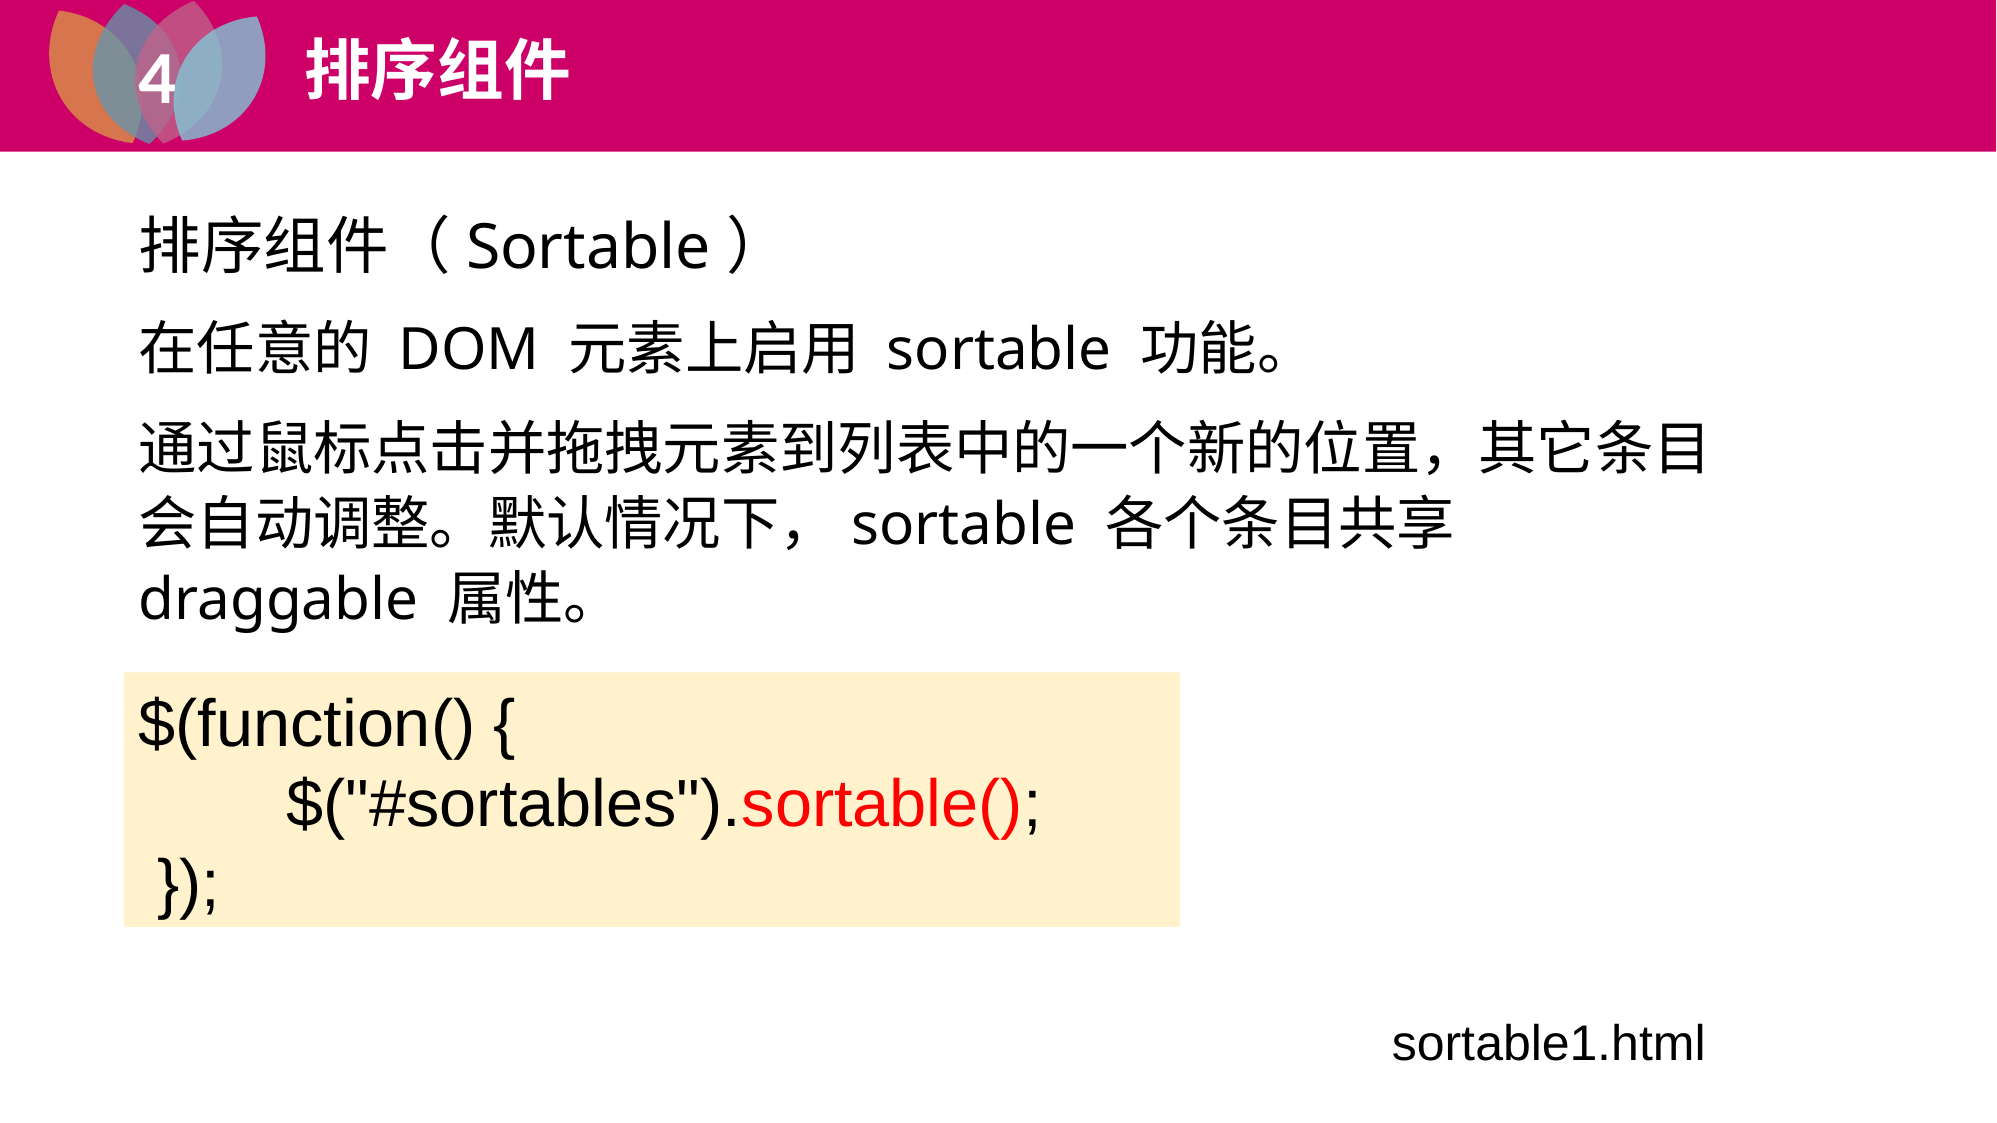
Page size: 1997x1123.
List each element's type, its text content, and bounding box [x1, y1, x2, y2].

text_box 排序组件 [289, 20, 1105, 116]
text_box sortable1.html [1377, 1002, 1802, 1078]
text_box 排序组件（Sortable） 在任意的 DOM 元素上启用 sortable 功能。 通过鼠标点击并拖拽元素到列表中的一个新的位置，其它条目会自动调整。默认情况下，sortable 各个条目共享 draggable 属性。 [123, 198, 1766, 639]
text_box $(function() { $("#sortables").sortable(); }); [123, 672, 1181, 927]
text_box 4 [123, 20, 195, 126]
text_box 1 [336, 142, 466, 198]
